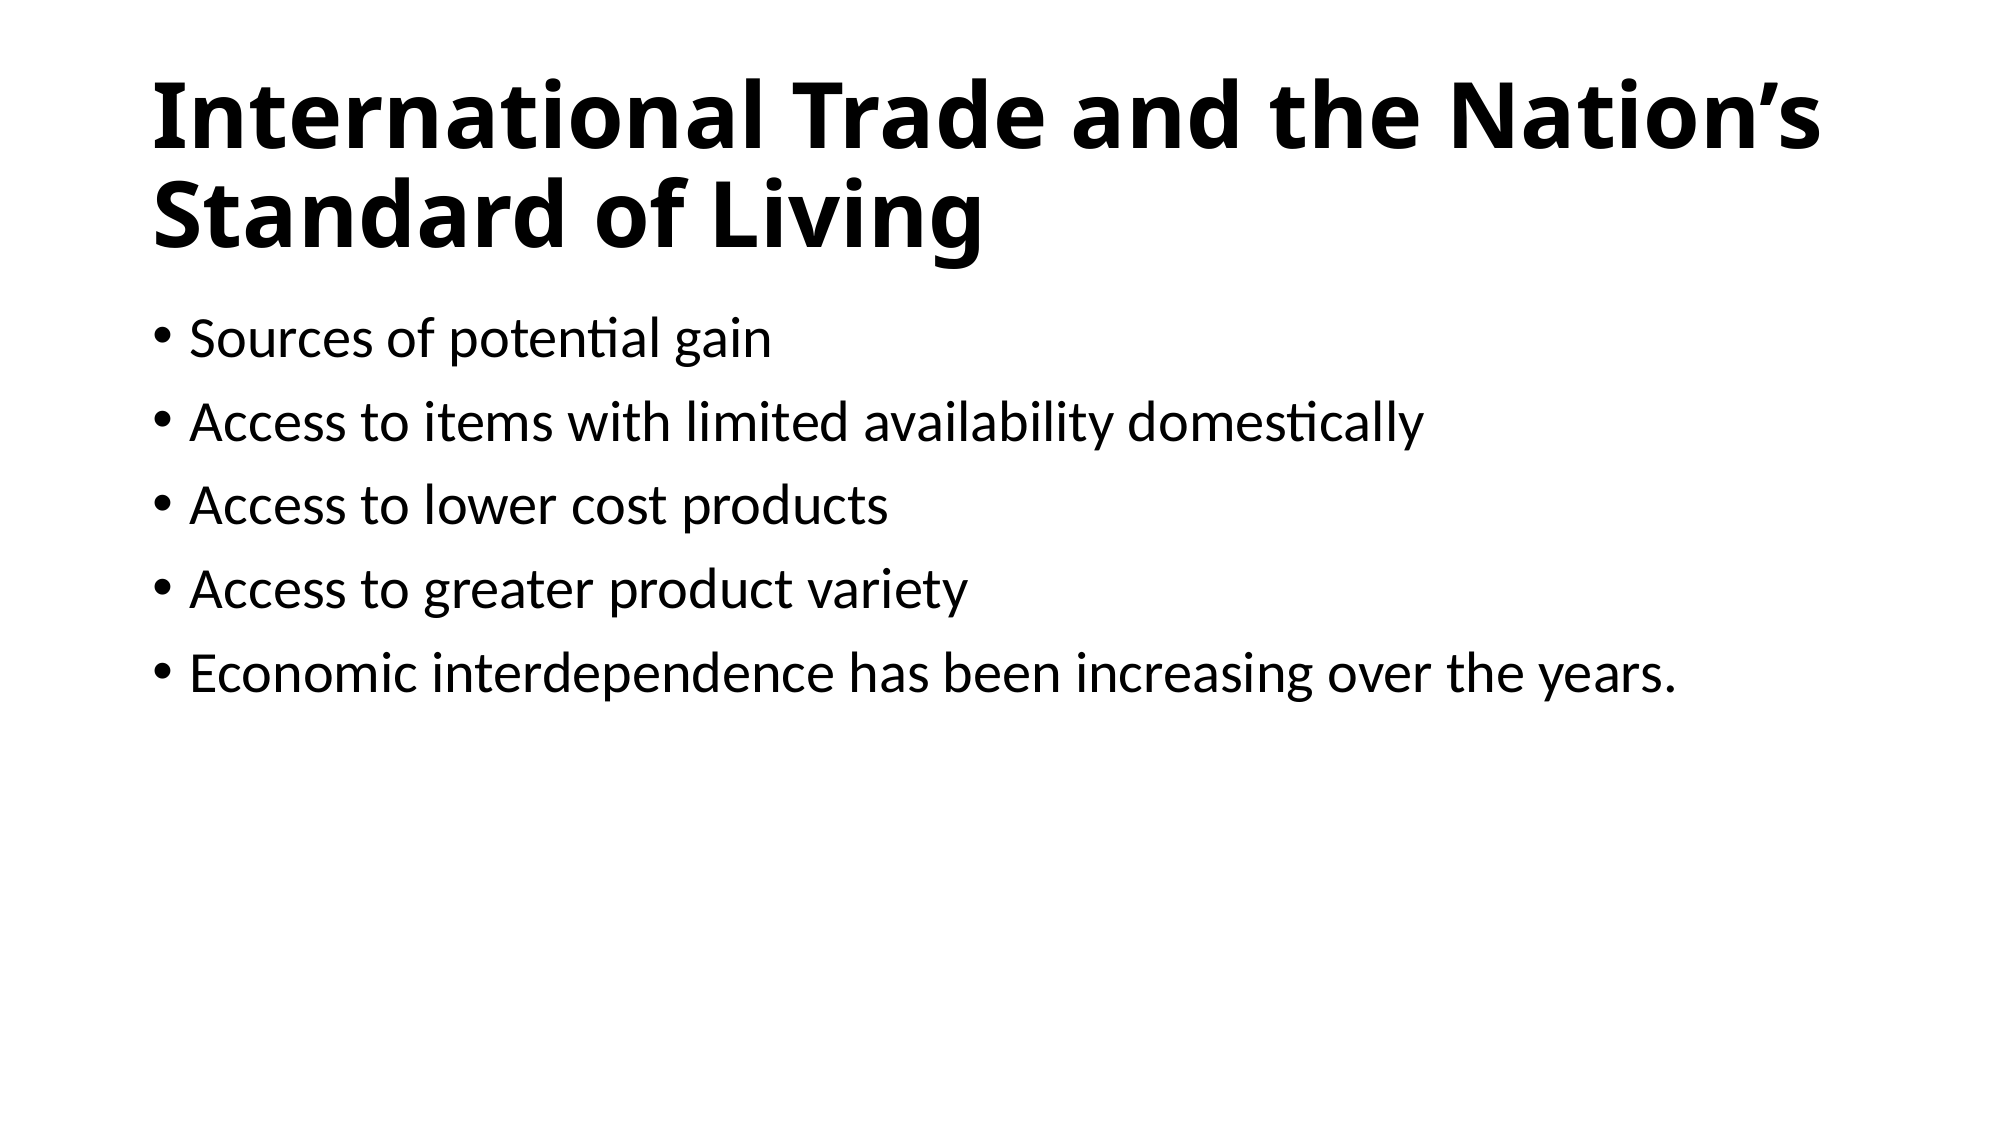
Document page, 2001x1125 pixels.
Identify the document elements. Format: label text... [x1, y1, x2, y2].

list Sources of potential gain Access to items with limited availability domestically Access to lower cost products Access to greater product variety Economic interdependence has been increasing over the years. [137, 299, 1863, 1014]
title International Trade and the Nation’s Standard of Living [137, 59, 1863, 278]
